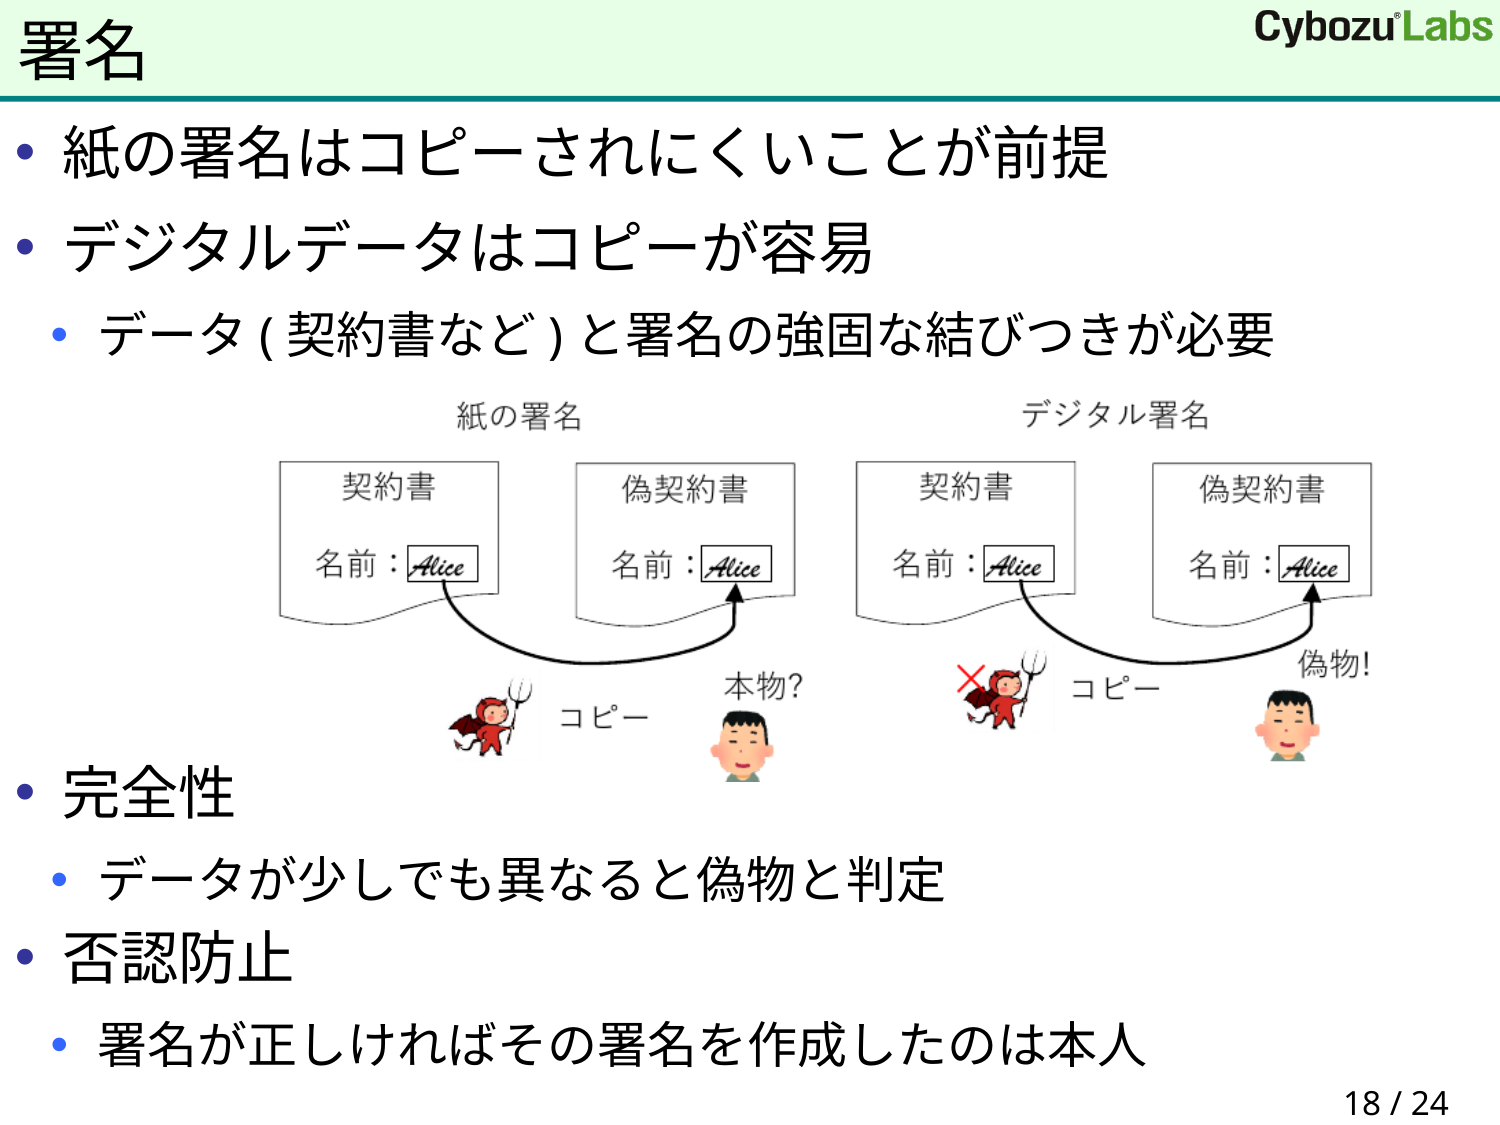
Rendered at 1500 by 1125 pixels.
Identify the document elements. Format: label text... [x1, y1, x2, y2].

slide_number 18 / 24 [1293, 1074, 1495, 1125]
title 署名 [2, 1, 1500, 90]
list 紙の署名はコピーされにくいことが前提 デジタルデータはコピーが容易 データ(契約書など)と署名の強固な結びつきが必要 完全性 データが少しでも異なると偽物と判定 否認防止 署名が正しければその署名を作成したのは本人 [0, 108, 1500, 1072]
picture [277, 398, 1377, 782]
